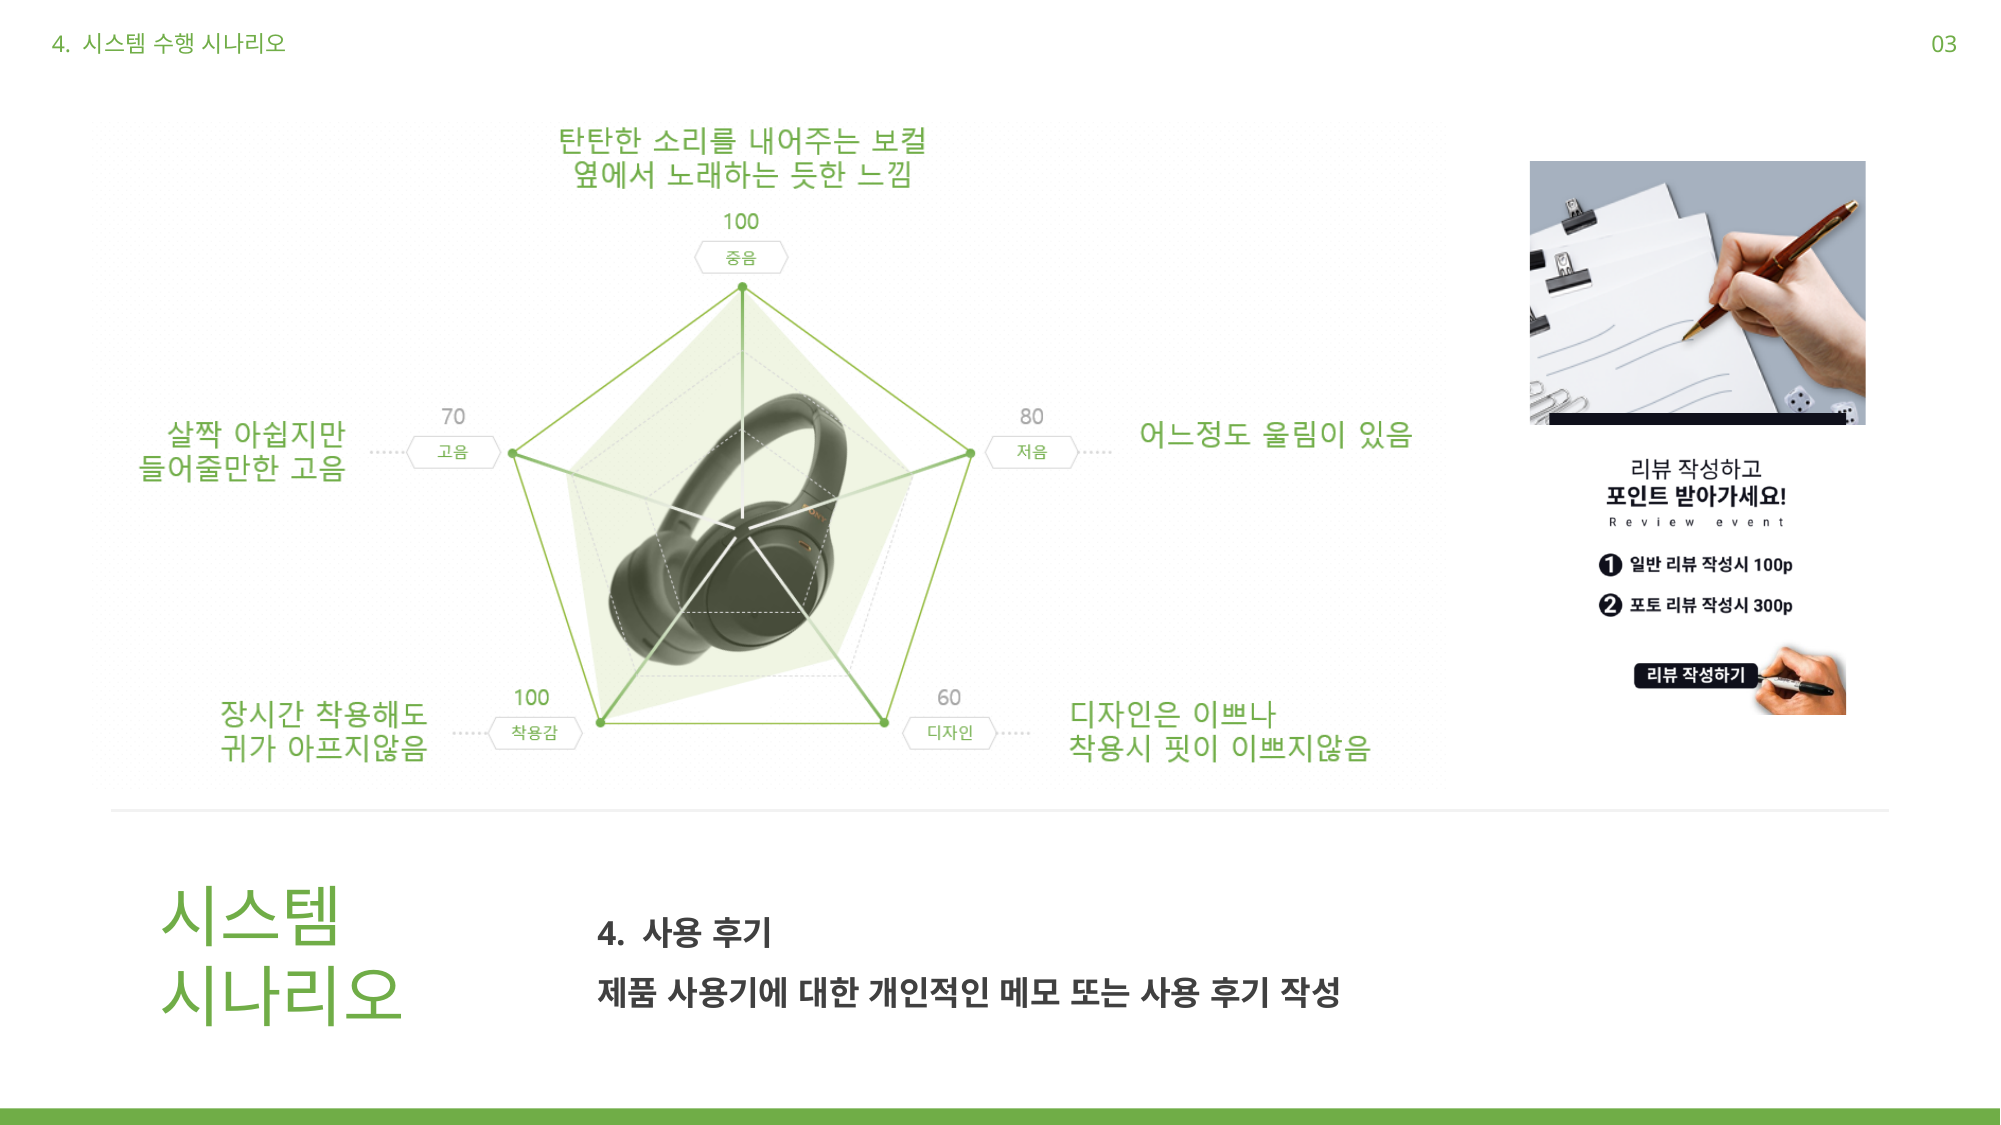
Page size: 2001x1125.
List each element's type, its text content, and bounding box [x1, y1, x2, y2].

text_box 4. 사용 후기 제품 사용기에 대한 개인적인 메모 또는 사용 후기 작성 [602, 885, 1933, 1020]
picture [89, 121, 1449, 790]
text_box [0, 1107, 2000, 1125]
text_box 03 [1916, 21, 1973, 64]
picture [1529, 161, 1866, 715]
text_box 시스템 시나리오 [144, 867, 602, 1042]
text_box 4. 시스템 수행 시나리오 [37, 21, 303, 64]
